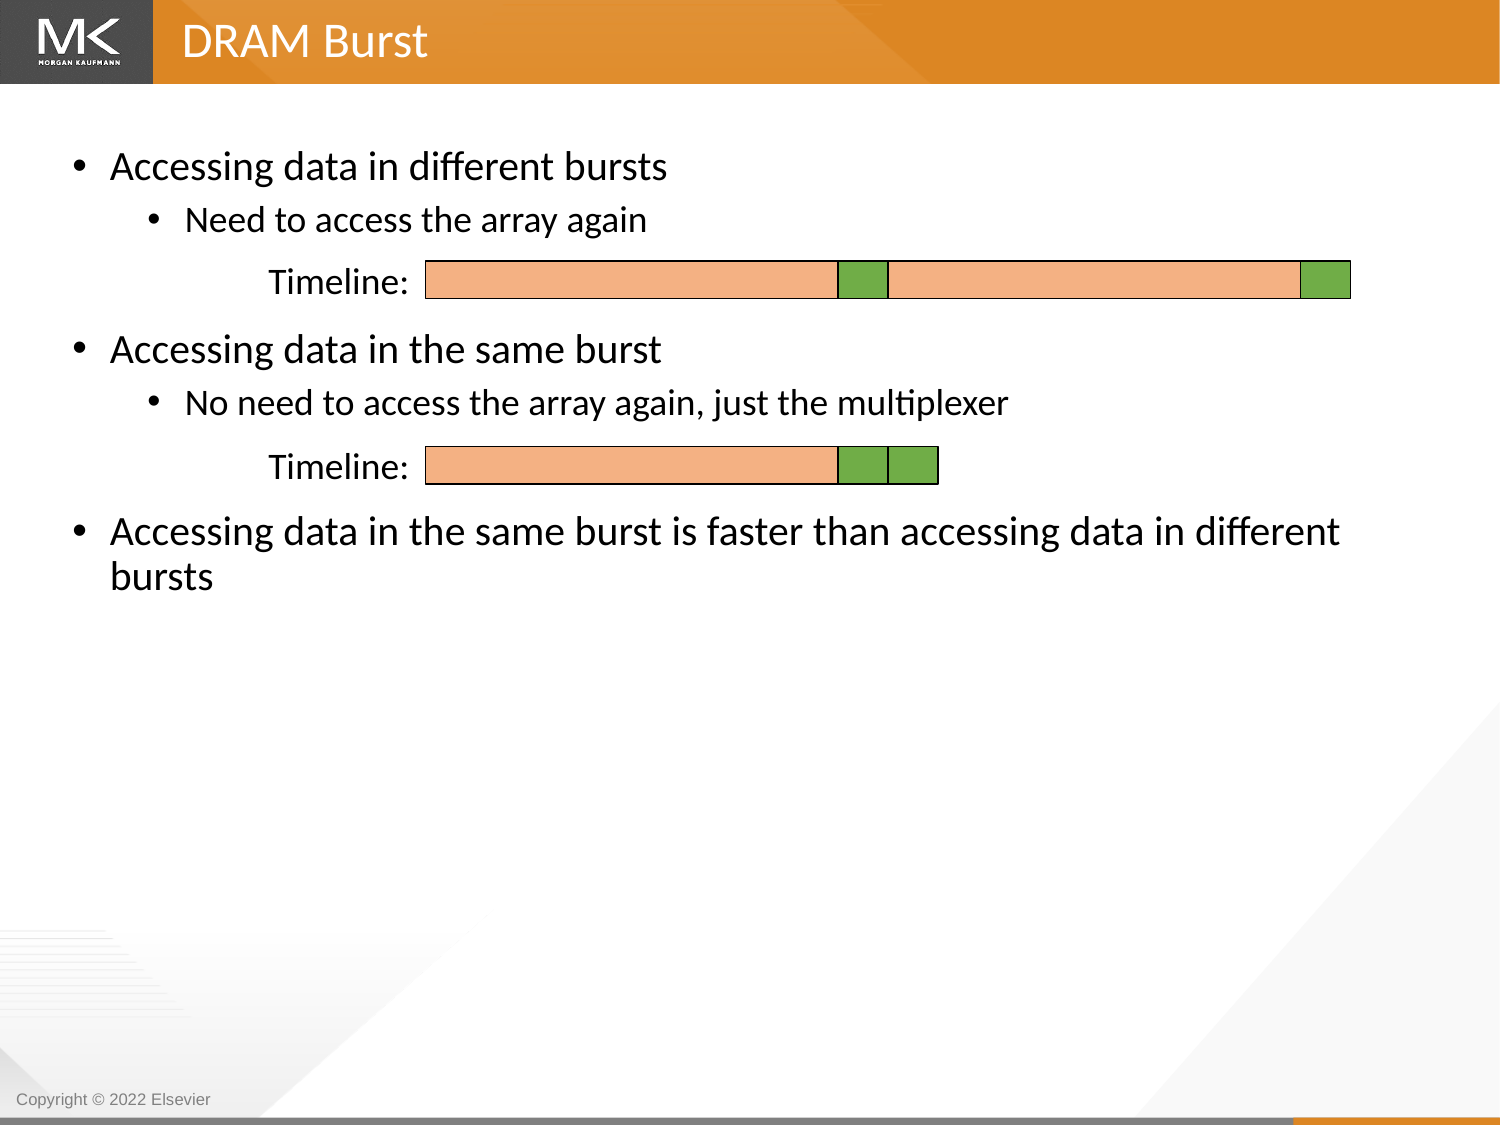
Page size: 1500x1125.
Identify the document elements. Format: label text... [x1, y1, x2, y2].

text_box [425, 261, 1351, 299]
picture [0, 0, 1500, 84]
text_box Timeline: [253, 434, 425, 495]
text_box Timeline: [253, 249, 425, 310]
list DRAM Burst [167, 7, 1461, 82]
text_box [425, 446, 939, 484]
list Accessing data in different bursts Need to access the array again Accessing data in the same burst No need to access the array again, just the multiplexer Accessing data in the same burst is faster than accessing data in different bursts [57, 137, 1447, 1054]
picture [0, 908, 495, 1117]
